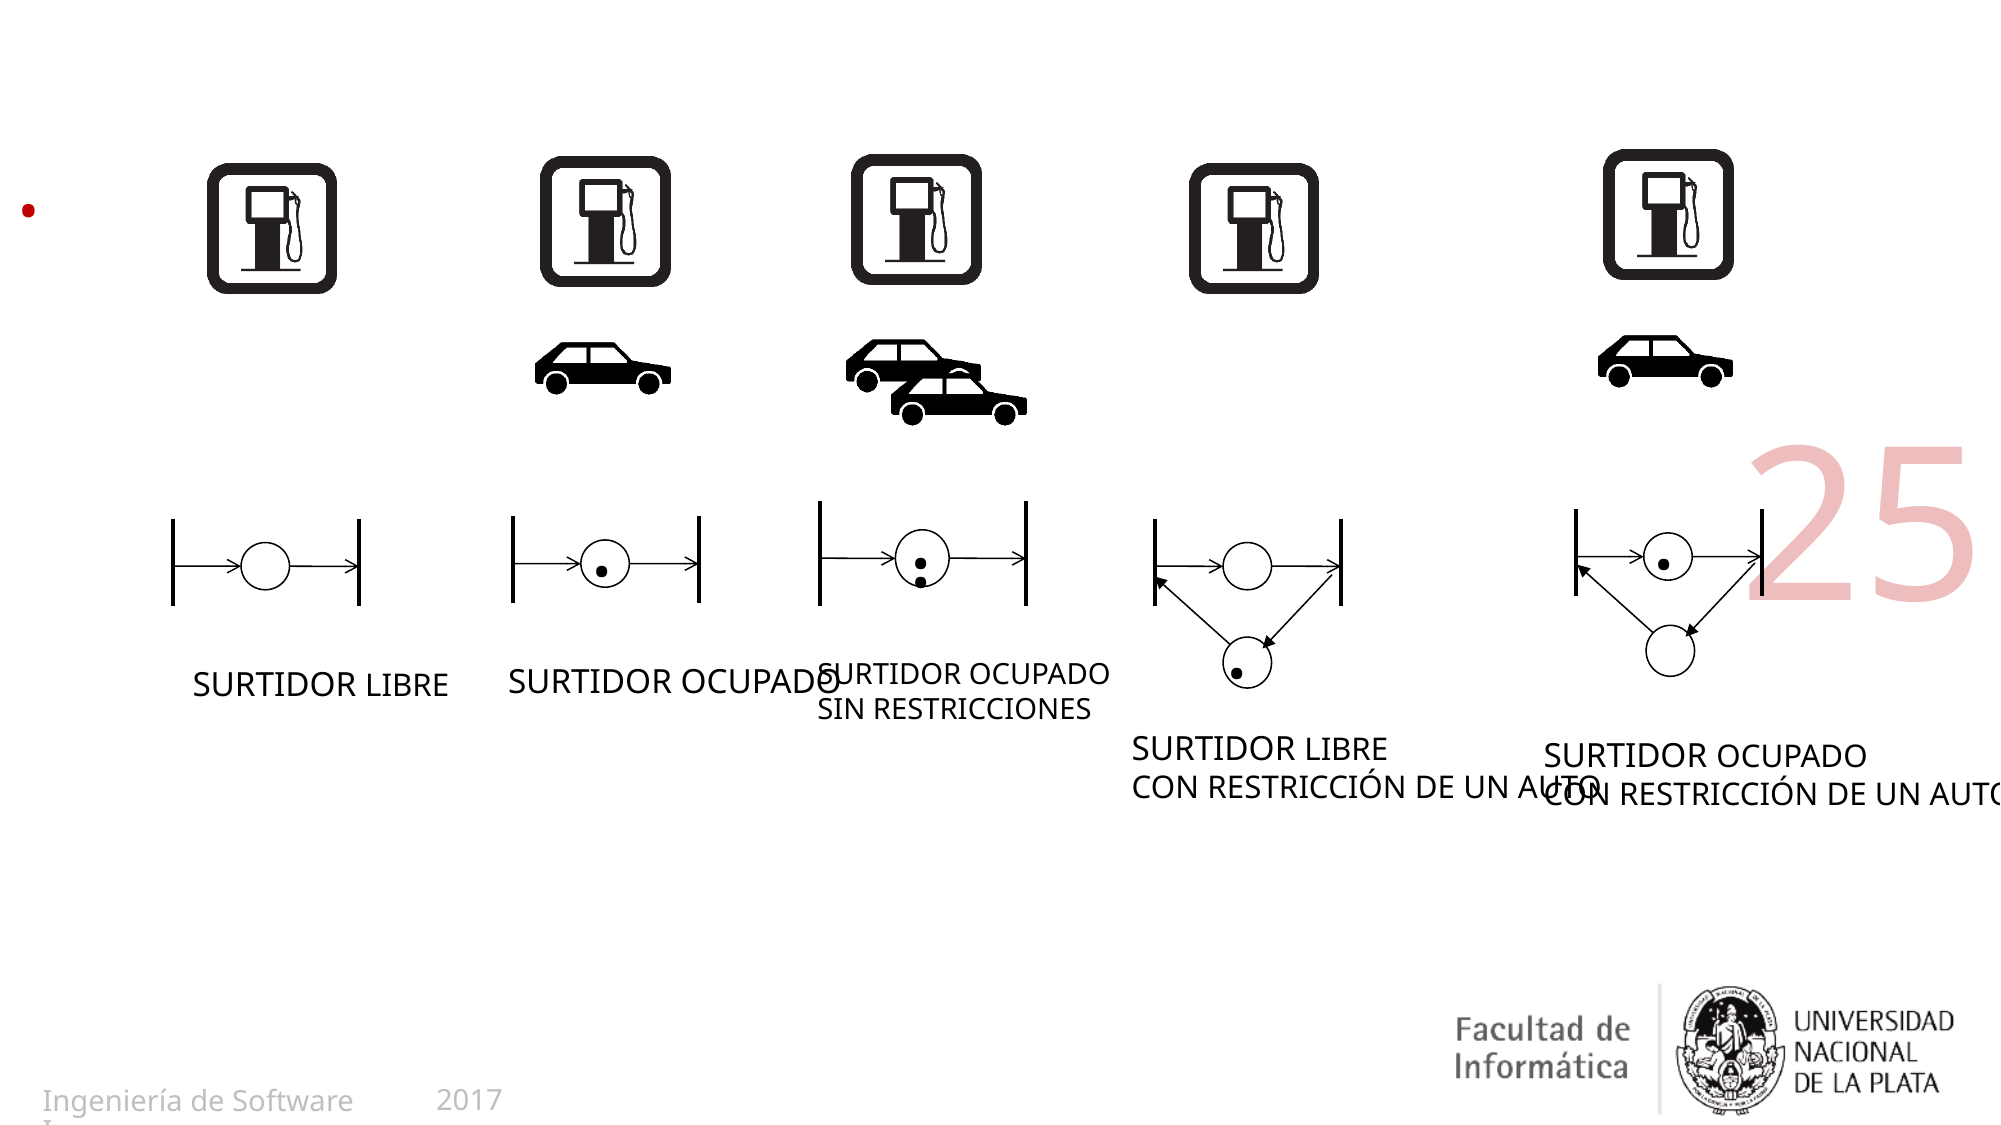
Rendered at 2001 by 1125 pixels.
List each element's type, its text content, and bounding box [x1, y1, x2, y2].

picture [1598, 326, 1734, 395]
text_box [1154, 518, 1342, 702]
text_box Surtidor Ocupado [493, 650, 717, 711]
title . [0, 82, 1773, 291]
text_box Surtidor Ocupado con restricción de un auto [1528, 718, 1778, 828]
text_box Surtidor Libre [177, 652, 402, 714]
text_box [512, 516, 700, 604]
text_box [172, 518, 360, 606]
picture [845, 331, 1027, 434]
picture [1603, 149, 1734, 281]
text_box Surtidor Ocupado Sin restricciones [802, 650, 1027, 732]
footer Ingeniería de Software I [27, 1075, 382, 1111]
picture [540, 156, 672, 288]
slide_number 2017 [421, 1073, 557, 1116]
slide_number 25 [1520, 456, 2000, 686]
picture [535, 333, 671, 402]
picture [1188, 163, 1320, 294]
picture [1428, 980, 1995, 1121]
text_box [819, 501, 1027, 606]
text_box Surtidor Libre con restricción de un auto [1116, 711, 1366, 821]
picture [206, 163, 338, 294]
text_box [1575, 509, 1762, 677]
picture [851, 154, 982, 285]
